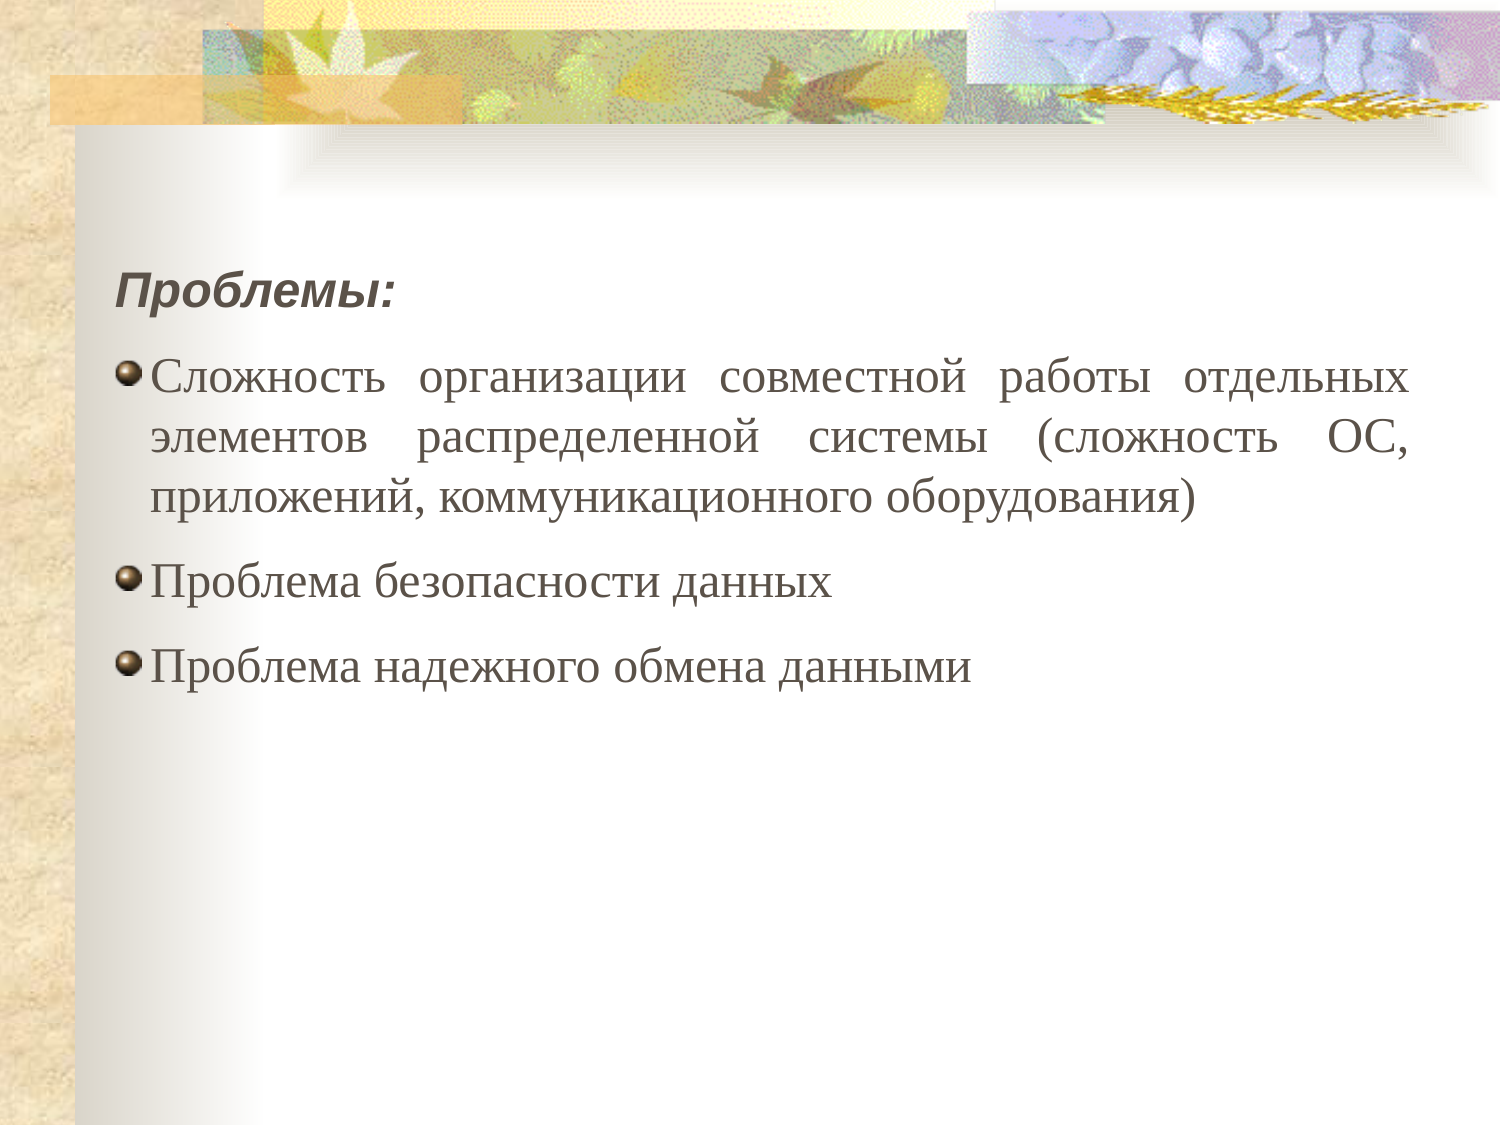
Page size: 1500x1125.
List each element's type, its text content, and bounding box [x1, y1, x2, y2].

picture [114, 564, 142, 591]
picture [0, 0, 1500, 1125]
picture [114, 359, 142, 386]
picture [114, 649, 142, 676]
text_box Проблемы: Сложность организации совместной работы отдельных элементов распределенной системы (сложность ОС, приложений, коммуникационного оборудования) Проблема безопасности данных Проблема надежного обмена данными [99, 249, 1425, 785]
